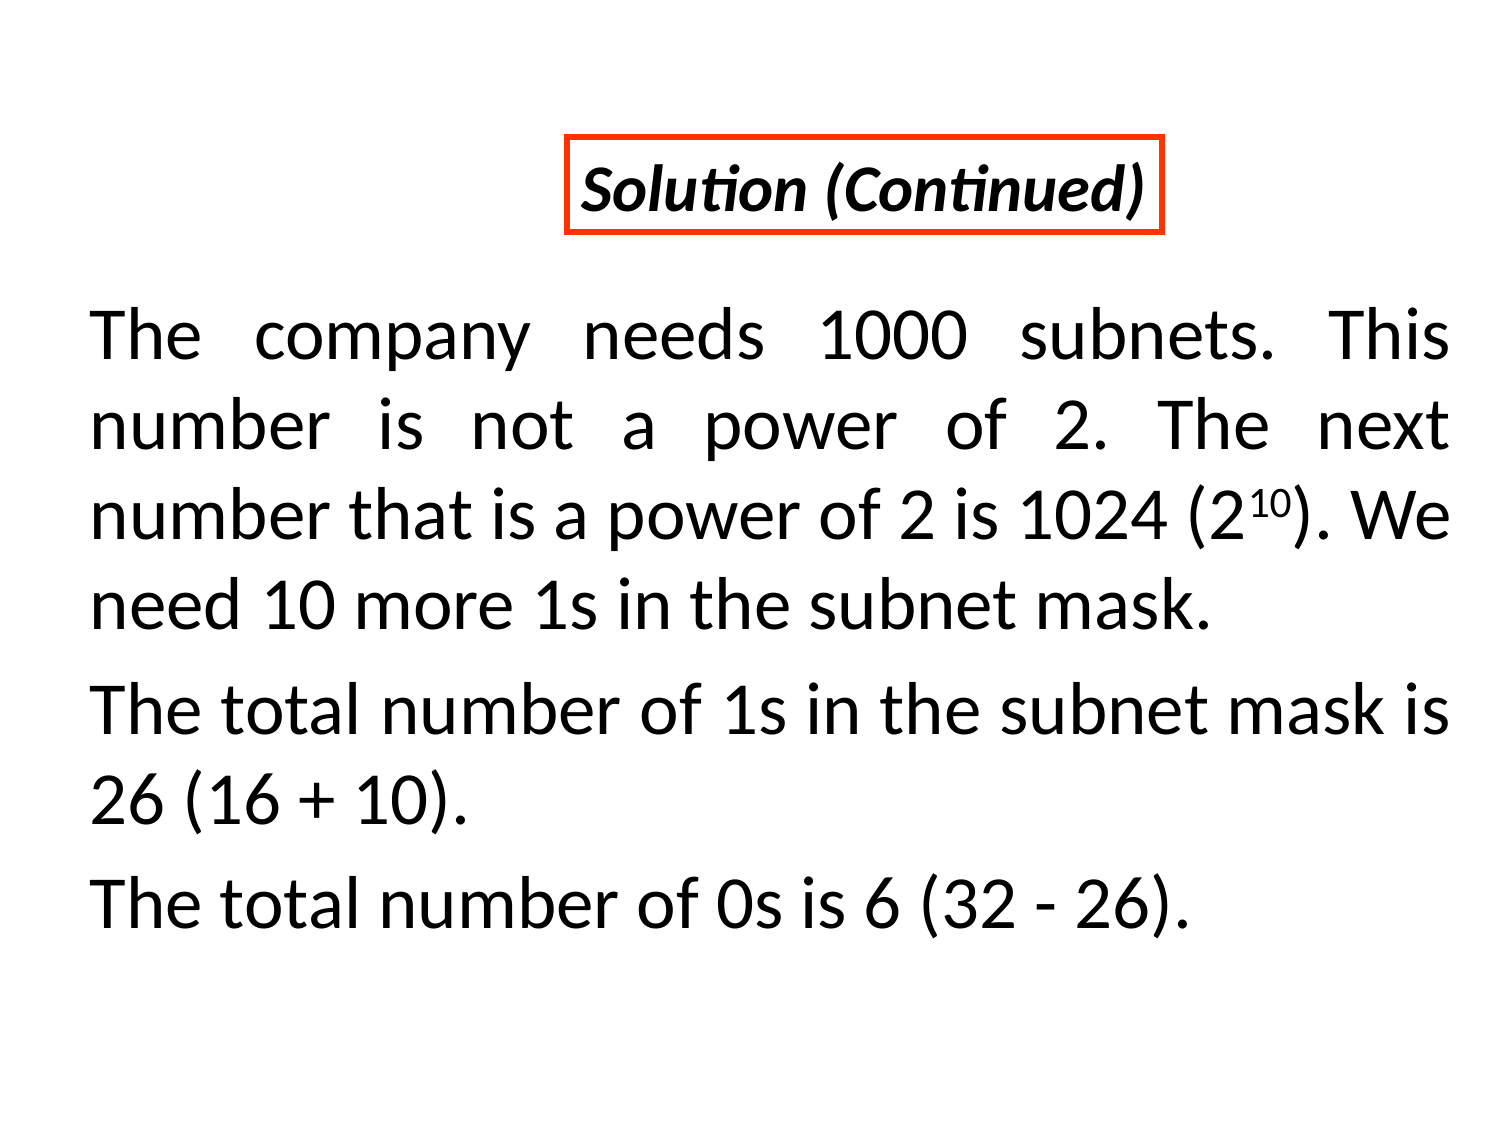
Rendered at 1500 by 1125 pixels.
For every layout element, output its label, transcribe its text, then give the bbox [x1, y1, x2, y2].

text_box Solution (Continued) [566, 137, 1163, 232]
text_box The company needs 1000 subnets. This number is not a power of 2. The next number that is a power of 2 is 1024 (210). We need 10 more 1s in the subnet mask. The total number of 1s in the subnet mask is 26 (16 + 10). The total number of 0s is 6 (32 - 26). [74, 277, 1467, 952]
